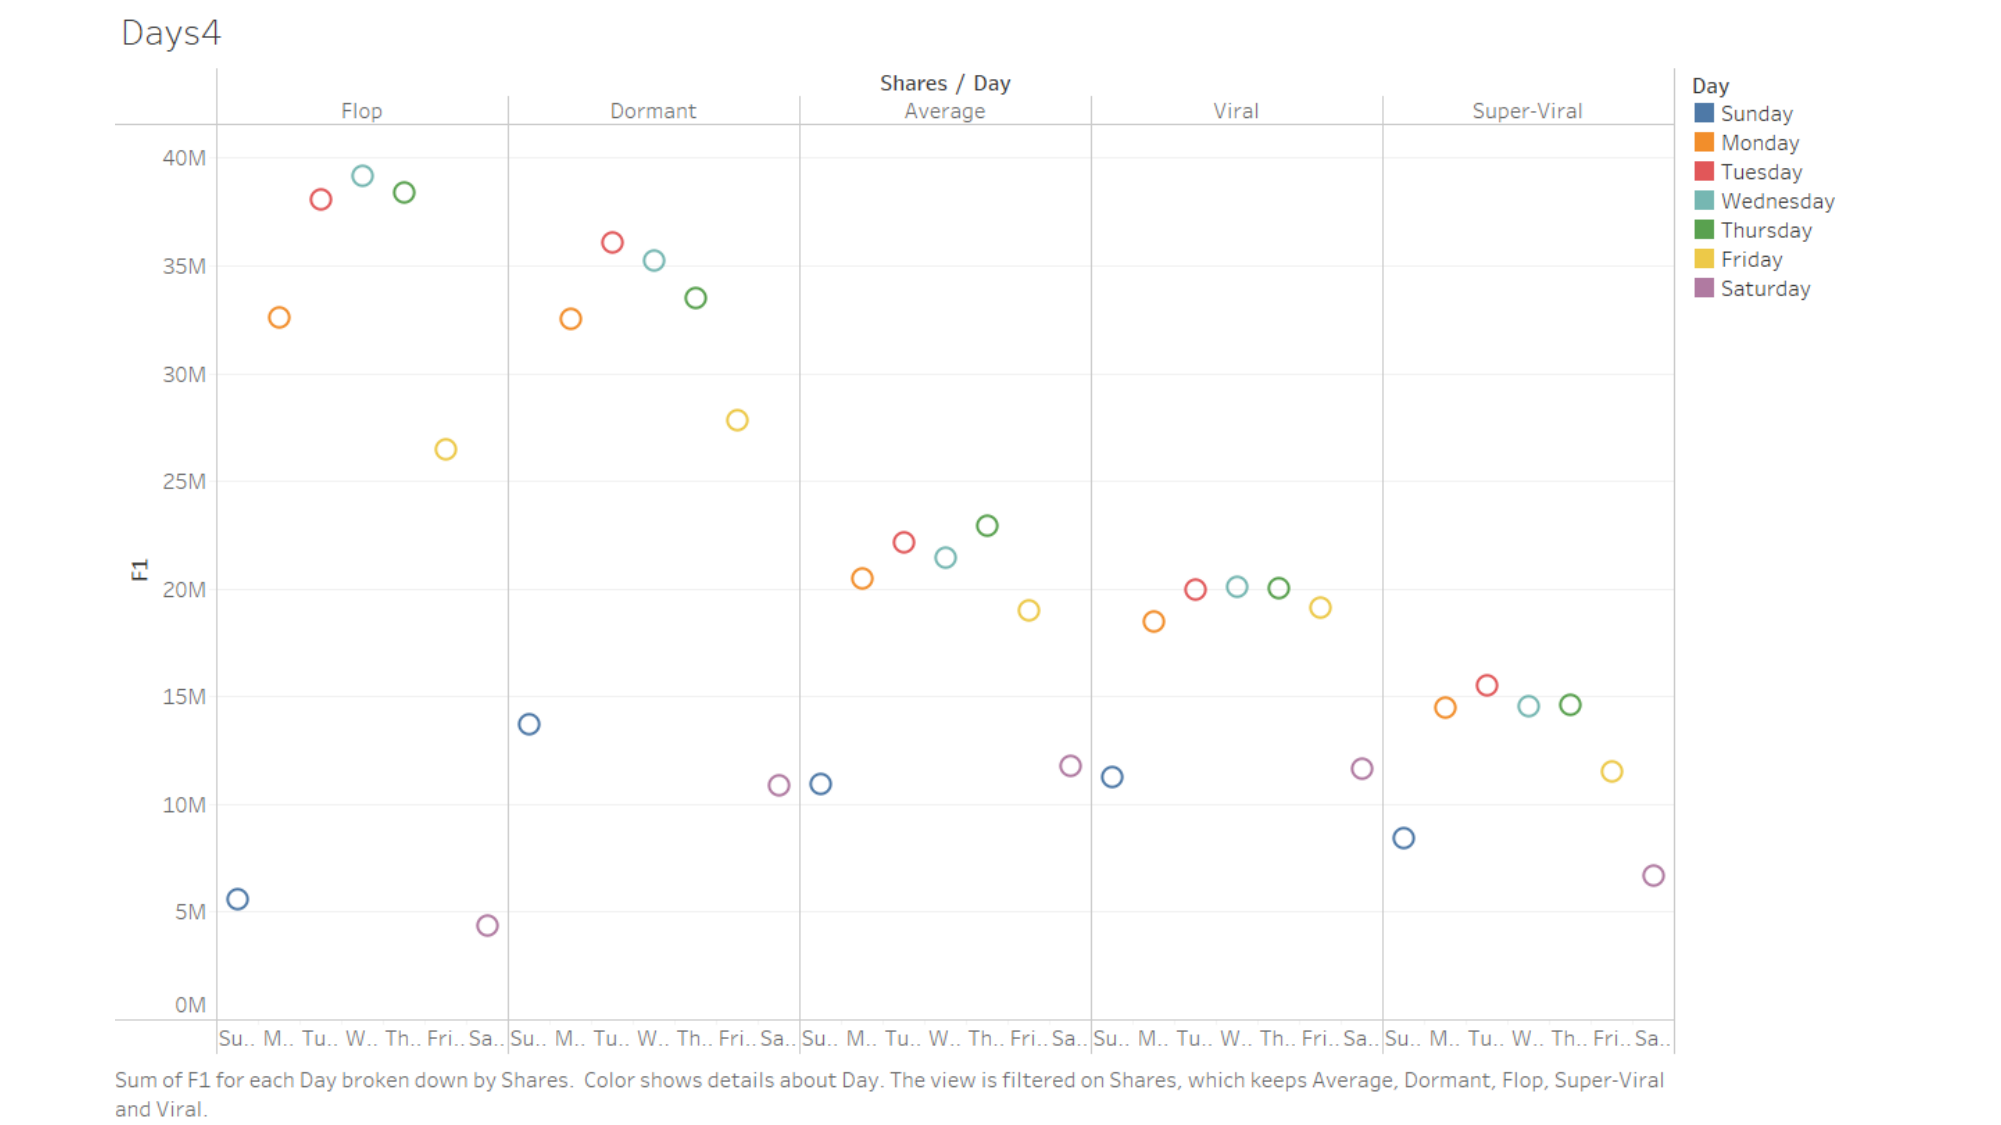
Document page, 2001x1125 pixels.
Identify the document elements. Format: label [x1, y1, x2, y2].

picture [115, 0, 1885, 1125]
